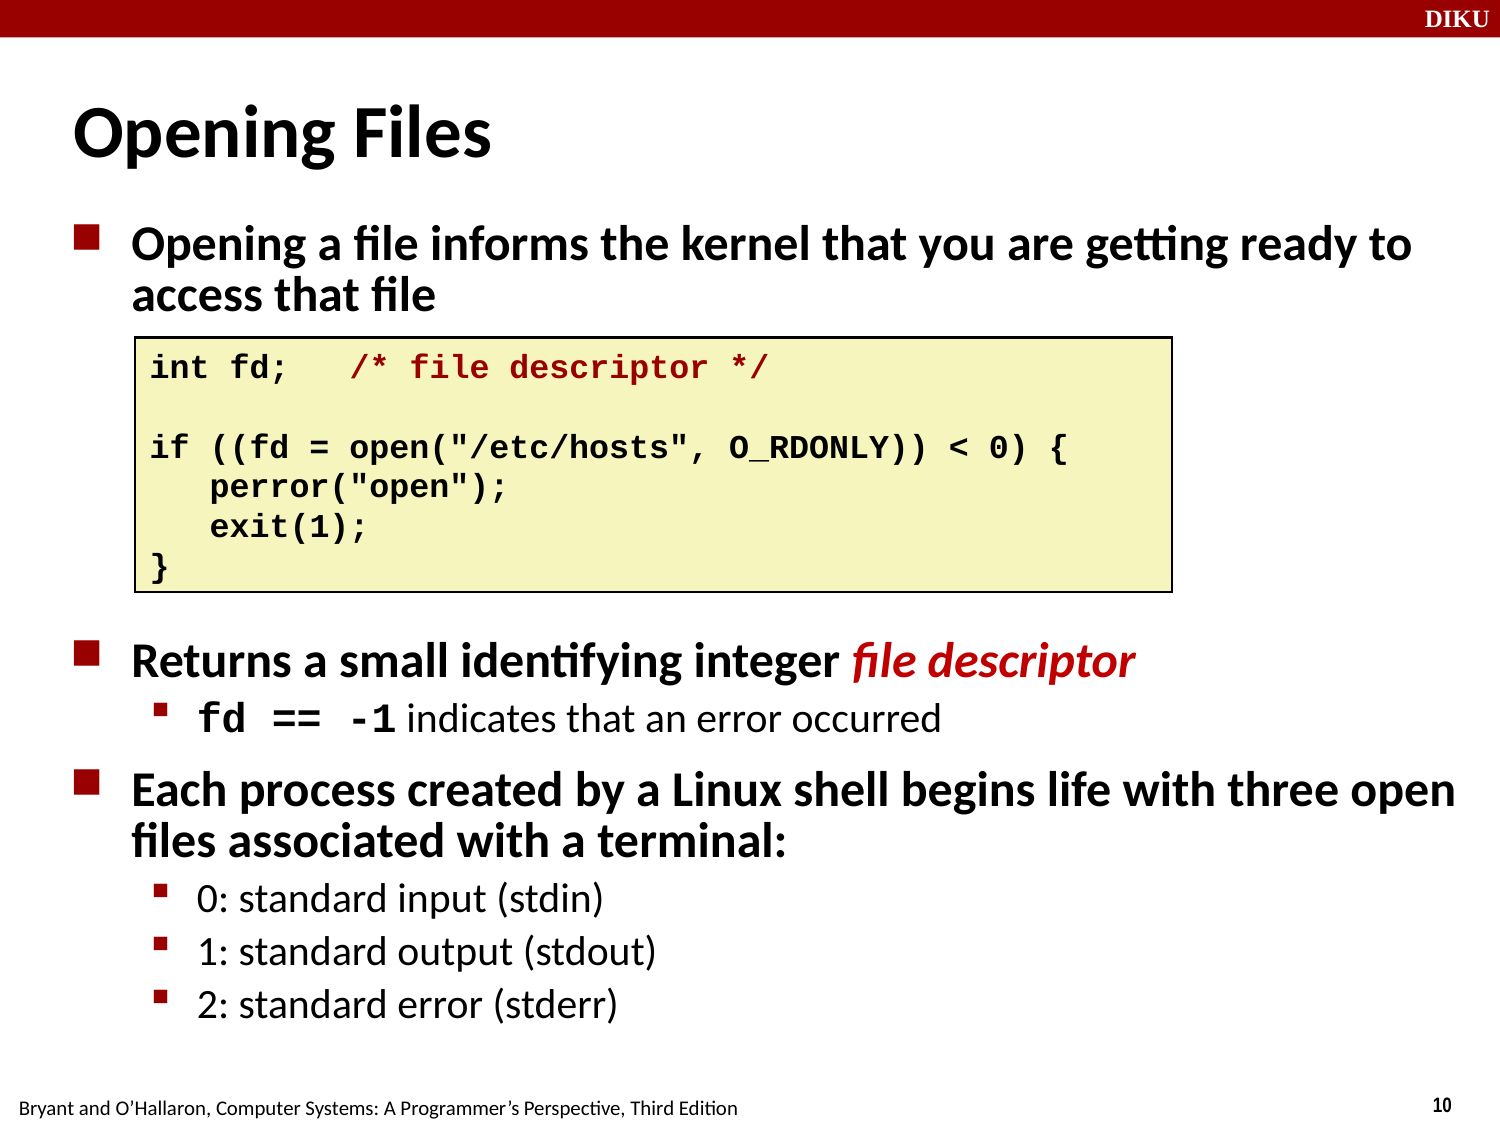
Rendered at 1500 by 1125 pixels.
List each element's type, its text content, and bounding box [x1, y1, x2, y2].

text_box int fd; /* file descriptor */ if ((fd = open("/etc/hosts", O_RDONLY)) < 0) { perror("open"); exit(1); } [134, 337, 1173, 592]
text_box Opening Files [58, 80, 1124, 175]
text_box Opening a file informs the kernel that you are getting ready to access that file Returns a small identifying integer file descriptor fd == -1 indicates that an error occurred Each process created by a Linux shell begins life with three open files associated with a terminal: 0: standard input (stdin) 1: standard output (stdout) 2: standard error (stderr) [60, 212, 1475, 1075]
